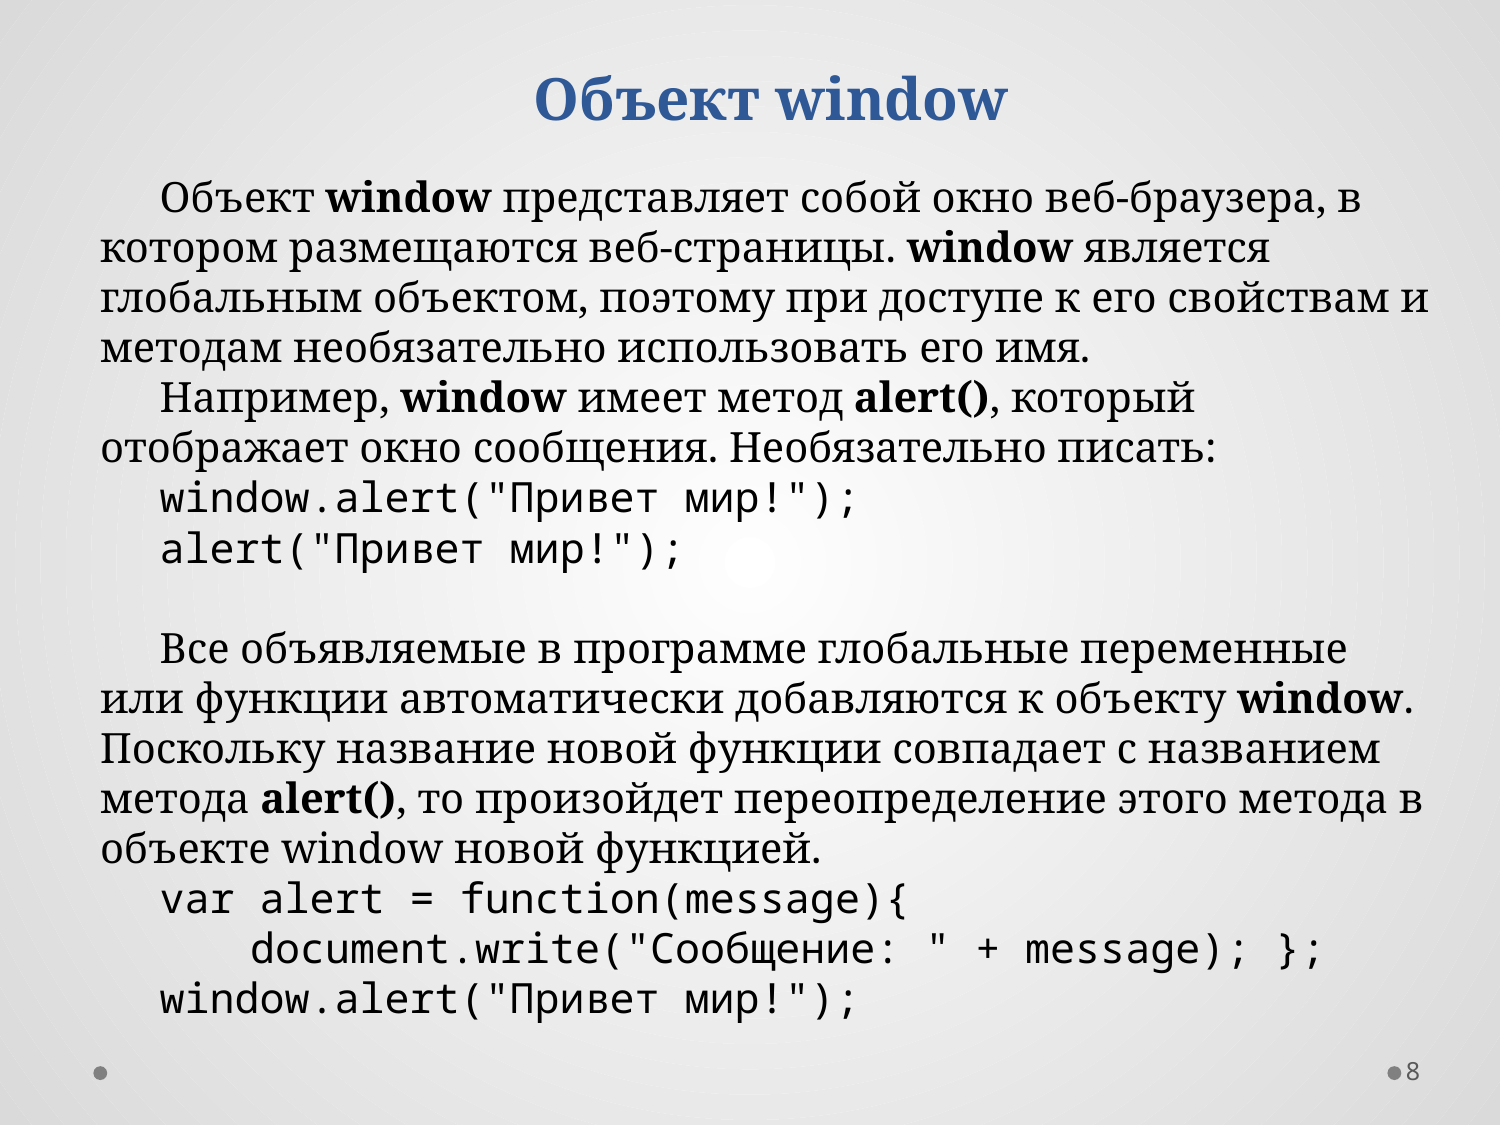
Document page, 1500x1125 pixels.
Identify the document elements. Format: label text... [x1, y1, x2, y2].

text_box Объект window представляет собой окно веб-браузера, в котором размещаются веб-страницы. window является глобальным объектом, поэтому при доступе к его свойствам и методам необязательно использовать его имя. Например, window имеет метод alert(), который отображает окно сообщения. Необязательно писать: window.alert("Привет мир!"); alert("Привет мир!"); Все объявляемые в программе глобальные переменные или функции автоматически добавляются к объекту window. Поскольку название новой функции совпадает с названием метода alert(), то произойдет переопределение этого метода в объекте window новой функцией. var alert = function(message){ document.write("Сообщение: " + message); }; window.alert("Привет мир!"); [85, 163, 1450, 1079]
text_box Oбъект window [118, 54, 1424, 140]
slide_number 8 [1401, 1042, 1494, 1103]
